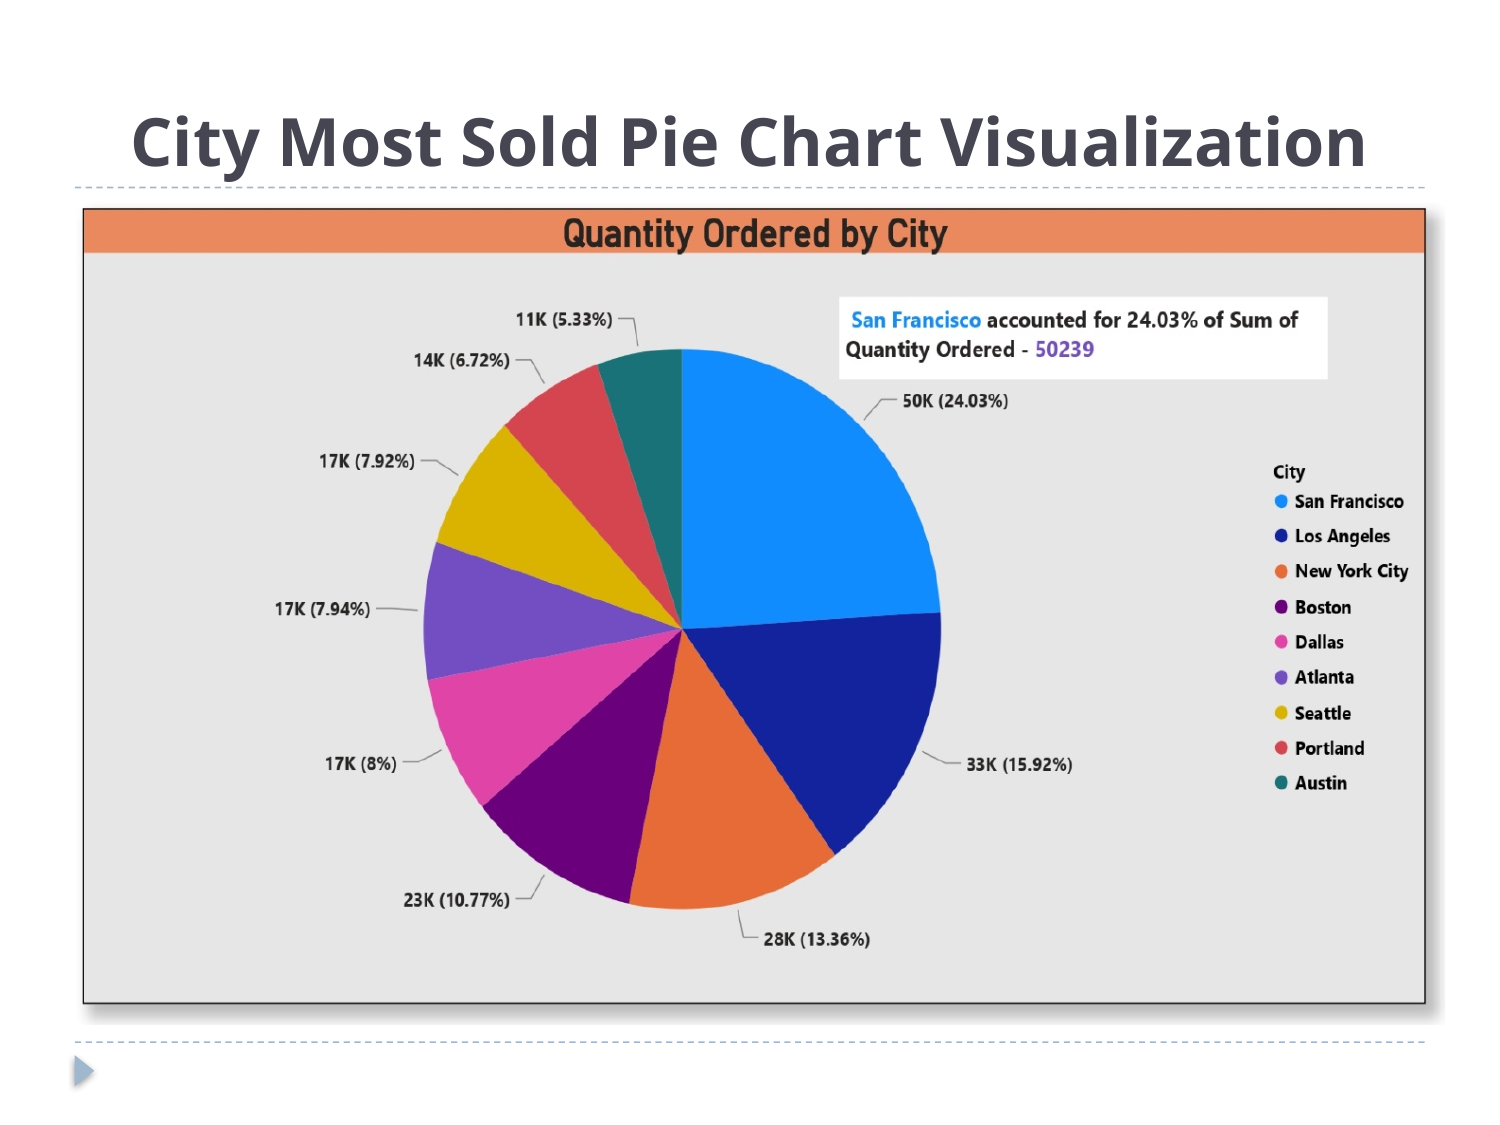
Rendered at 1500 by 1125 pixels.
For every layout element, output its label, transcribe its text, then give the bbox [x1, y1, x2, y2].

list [74, 199, 1446, 1026]
title City Most Sold Pie Chart Visualization [75, 24, 1425, 188]
